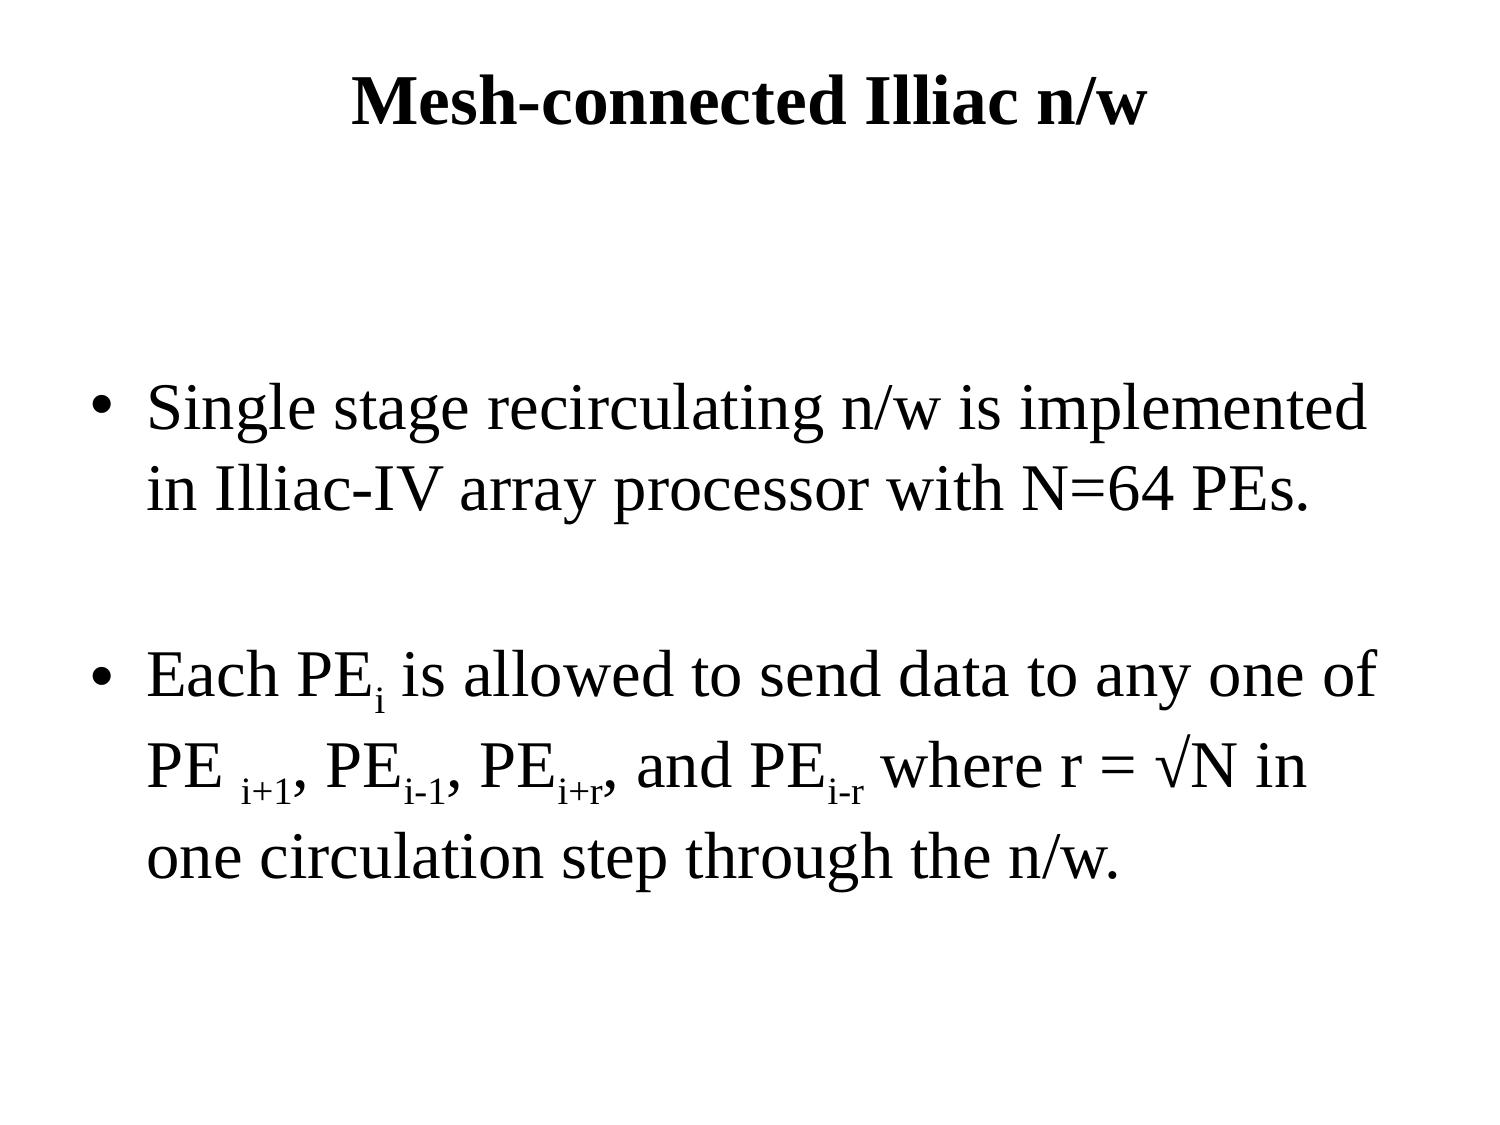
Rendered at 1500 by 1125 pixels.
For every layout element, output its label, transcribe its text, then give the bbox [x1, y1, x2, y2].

title Mesh-connected Illiac n/w [75, 45, 1425, 233]
list Single stage recirculating n/w is implemented in Illiac-IV array processor with N=64 PEs. Each PEi is allowed to send data to any one of PE i+1, PEi-1, PEi+r, and PEi-r where r = √N in one circulation step through the n/w. [75, 262, 1425, 1005]
